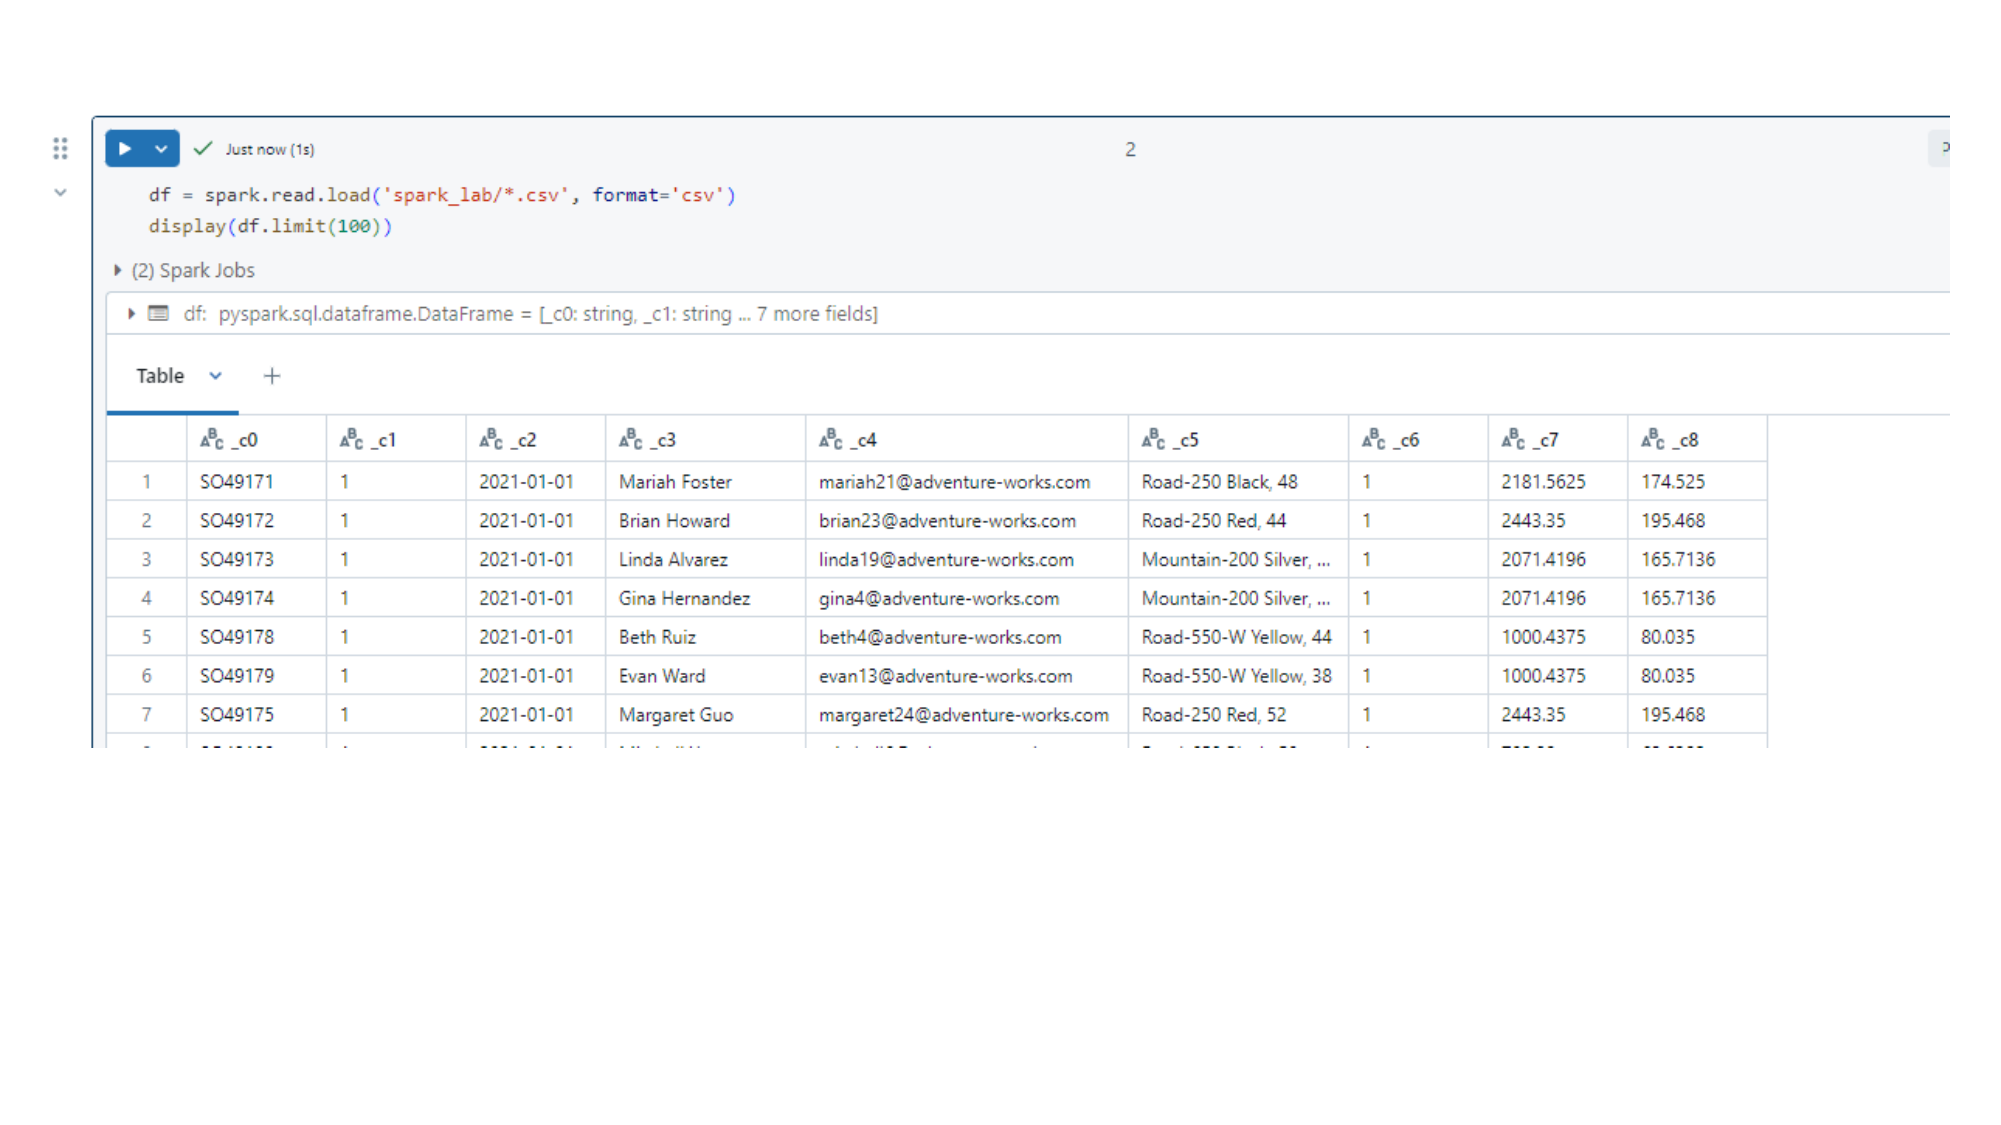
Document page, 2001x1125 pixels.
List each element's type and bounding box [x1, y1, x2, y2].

picture [39, 99, 1950, 748]
